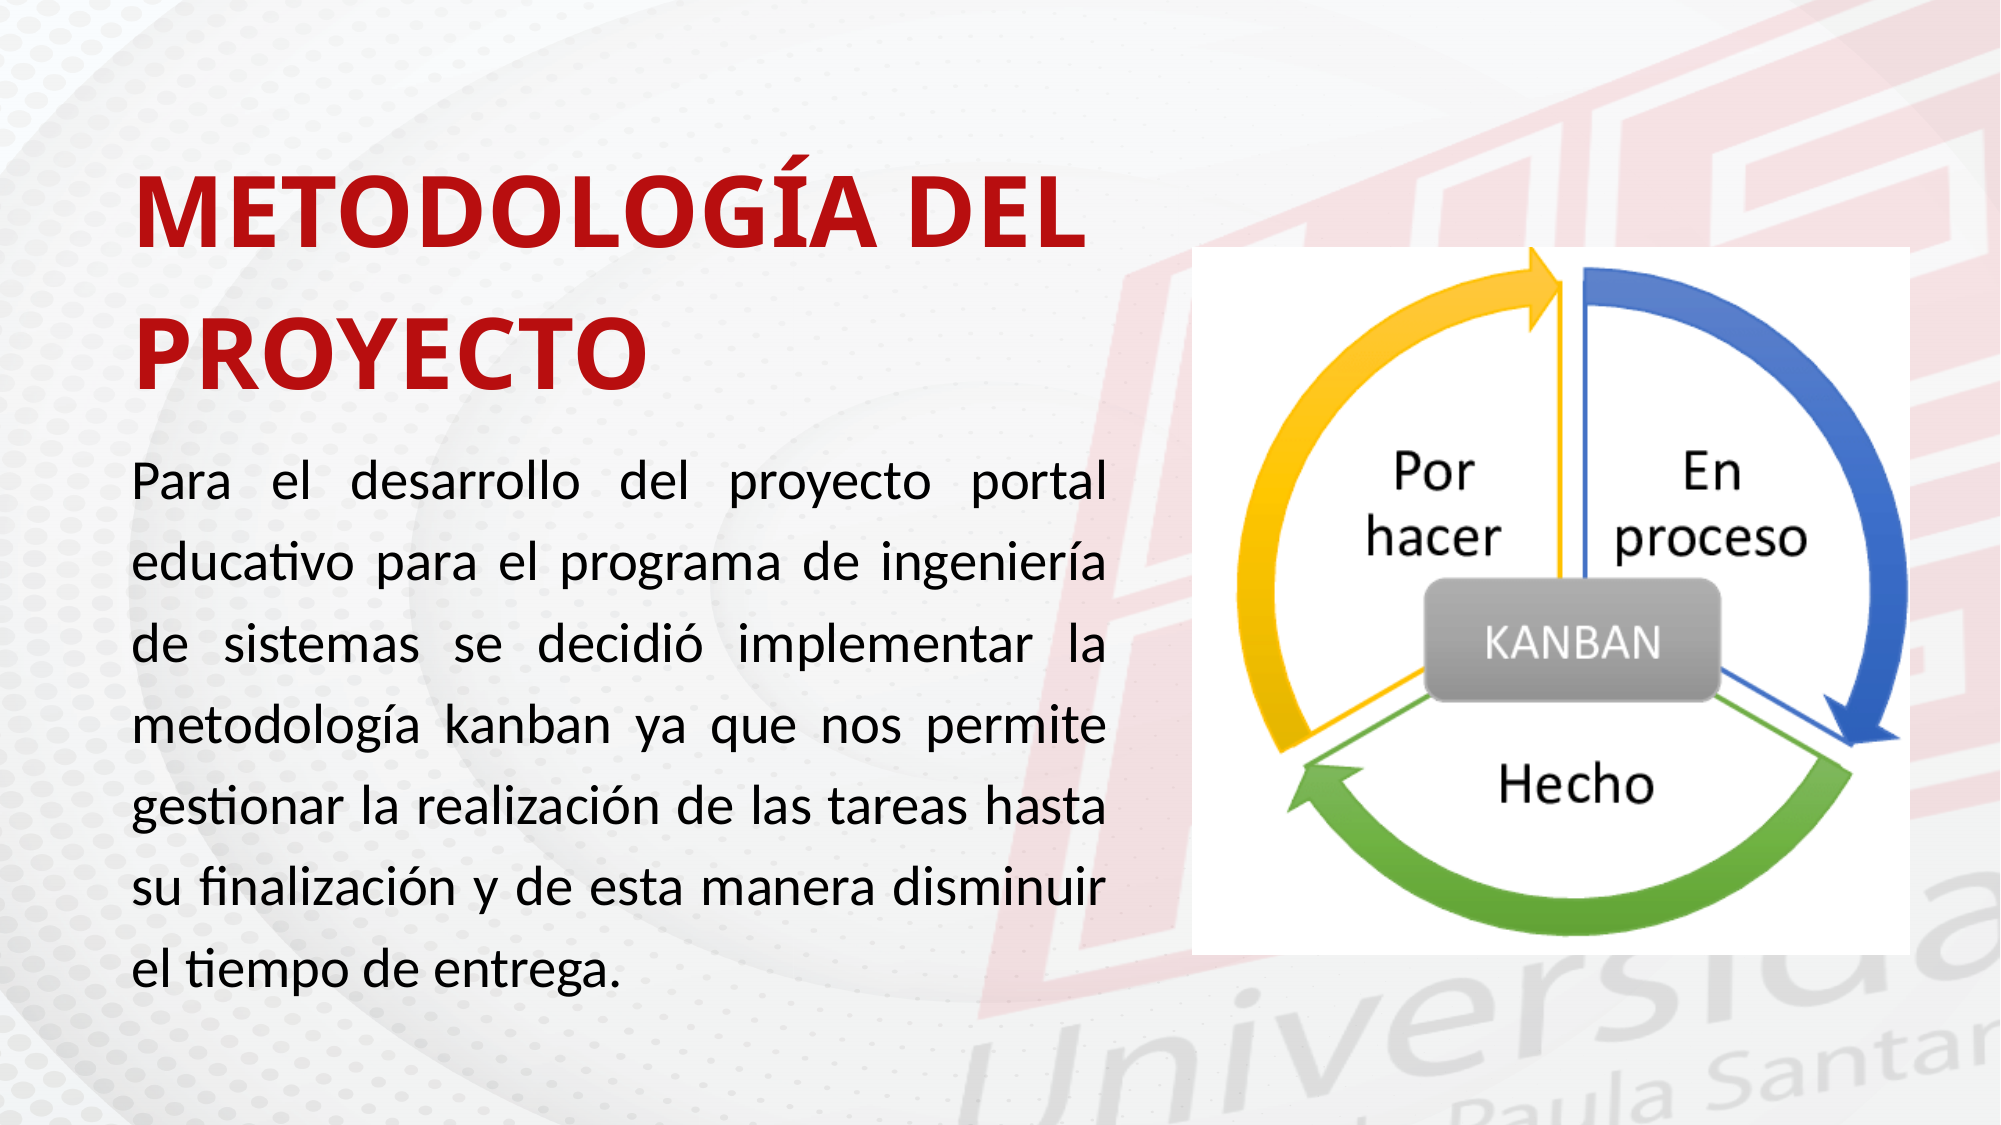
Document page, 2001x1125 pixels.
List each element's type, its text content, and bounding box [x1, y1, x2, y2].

picture [0, 0, 2001, 1125]
list Metodología del Proyecto Para el desarrollo del proyecto portal educativo para el programa de ingeniería de sistemas se decidió implementar la metodología kanban ya que nos permite gestionar la realización de las tareas hasta su finalización y de esta manera disminuir el tiempo de entrega. [116, 113, 1123, 1010]
